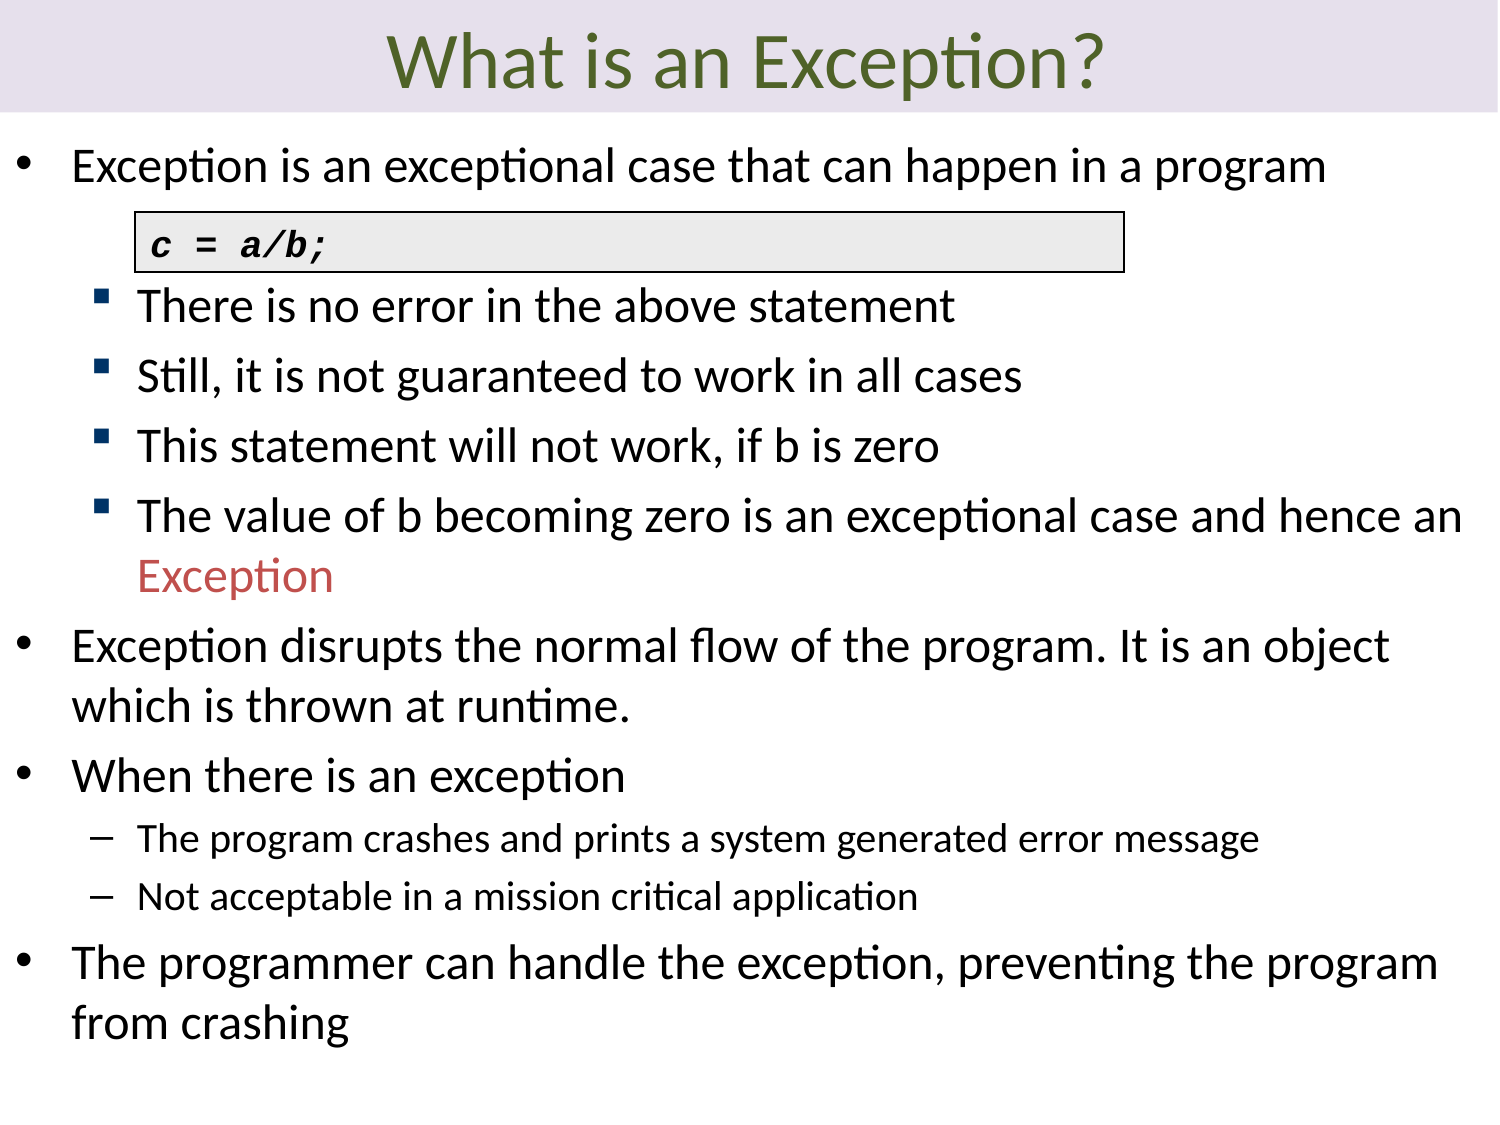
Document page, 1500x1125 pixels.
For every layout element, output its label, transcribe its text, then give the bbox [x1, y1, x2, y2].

text_box c = a/b; [135, 212, 1124, 273]
list Exception is an exceptional case that can happen in a program There is no error in the above statement Still, it is not guaranteed to work in all cases This statement will not work, if b is zero The value of b becoming zero is an exceptional case and hence an Exception Exception disrupts the normal flow of the program. It is an object which is thrown at runtime. When there is an exception The program crashes and prints a system generated error message Not acceptable in a mission critical application The programmer can handle the exception, preventing the program from crashing [0, 125, 1500, 1125]
title What is an Exception? [0, 0, 1498, 113]
